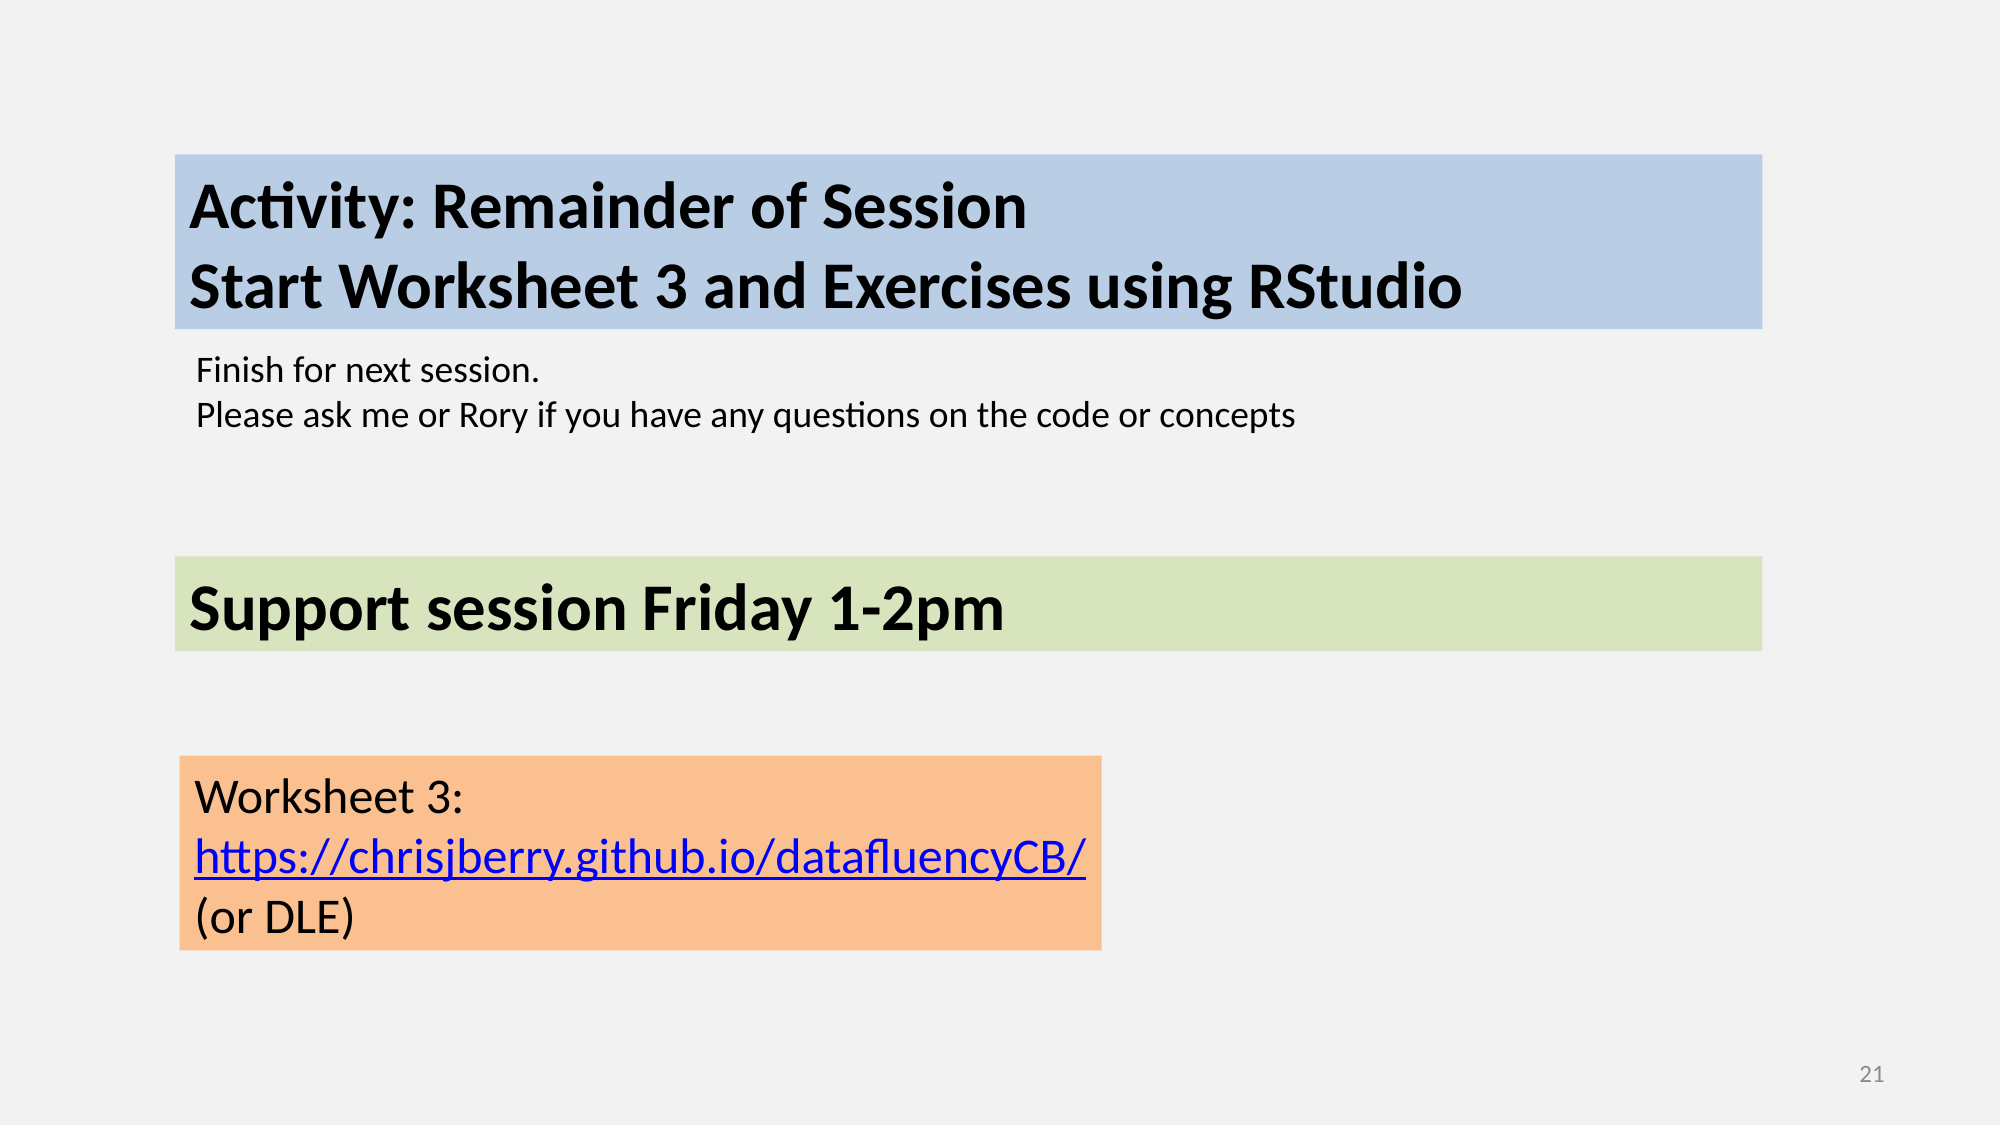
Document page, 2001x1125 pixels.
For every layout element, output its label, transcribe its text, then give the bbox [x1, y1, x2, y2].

text_box Activity: Remainder of Session Start Worksheet 3 and Exercises using RStudio [174, 154, 1763, 330]
text_box Worksheet 3: https://chrisjberry.github.io/datafluencyCB/ (or DLE) [179, 755, 1102, 951]
slide_number 21 [1433, 1042, 1900, 1103]
text_box Support session Friday 1-2pm [174, 556, 1763, 652]
text_box Finish for next session. Please ask me or Rory if you have any questions on the code or concepts [181, 337, 1313, 443]
